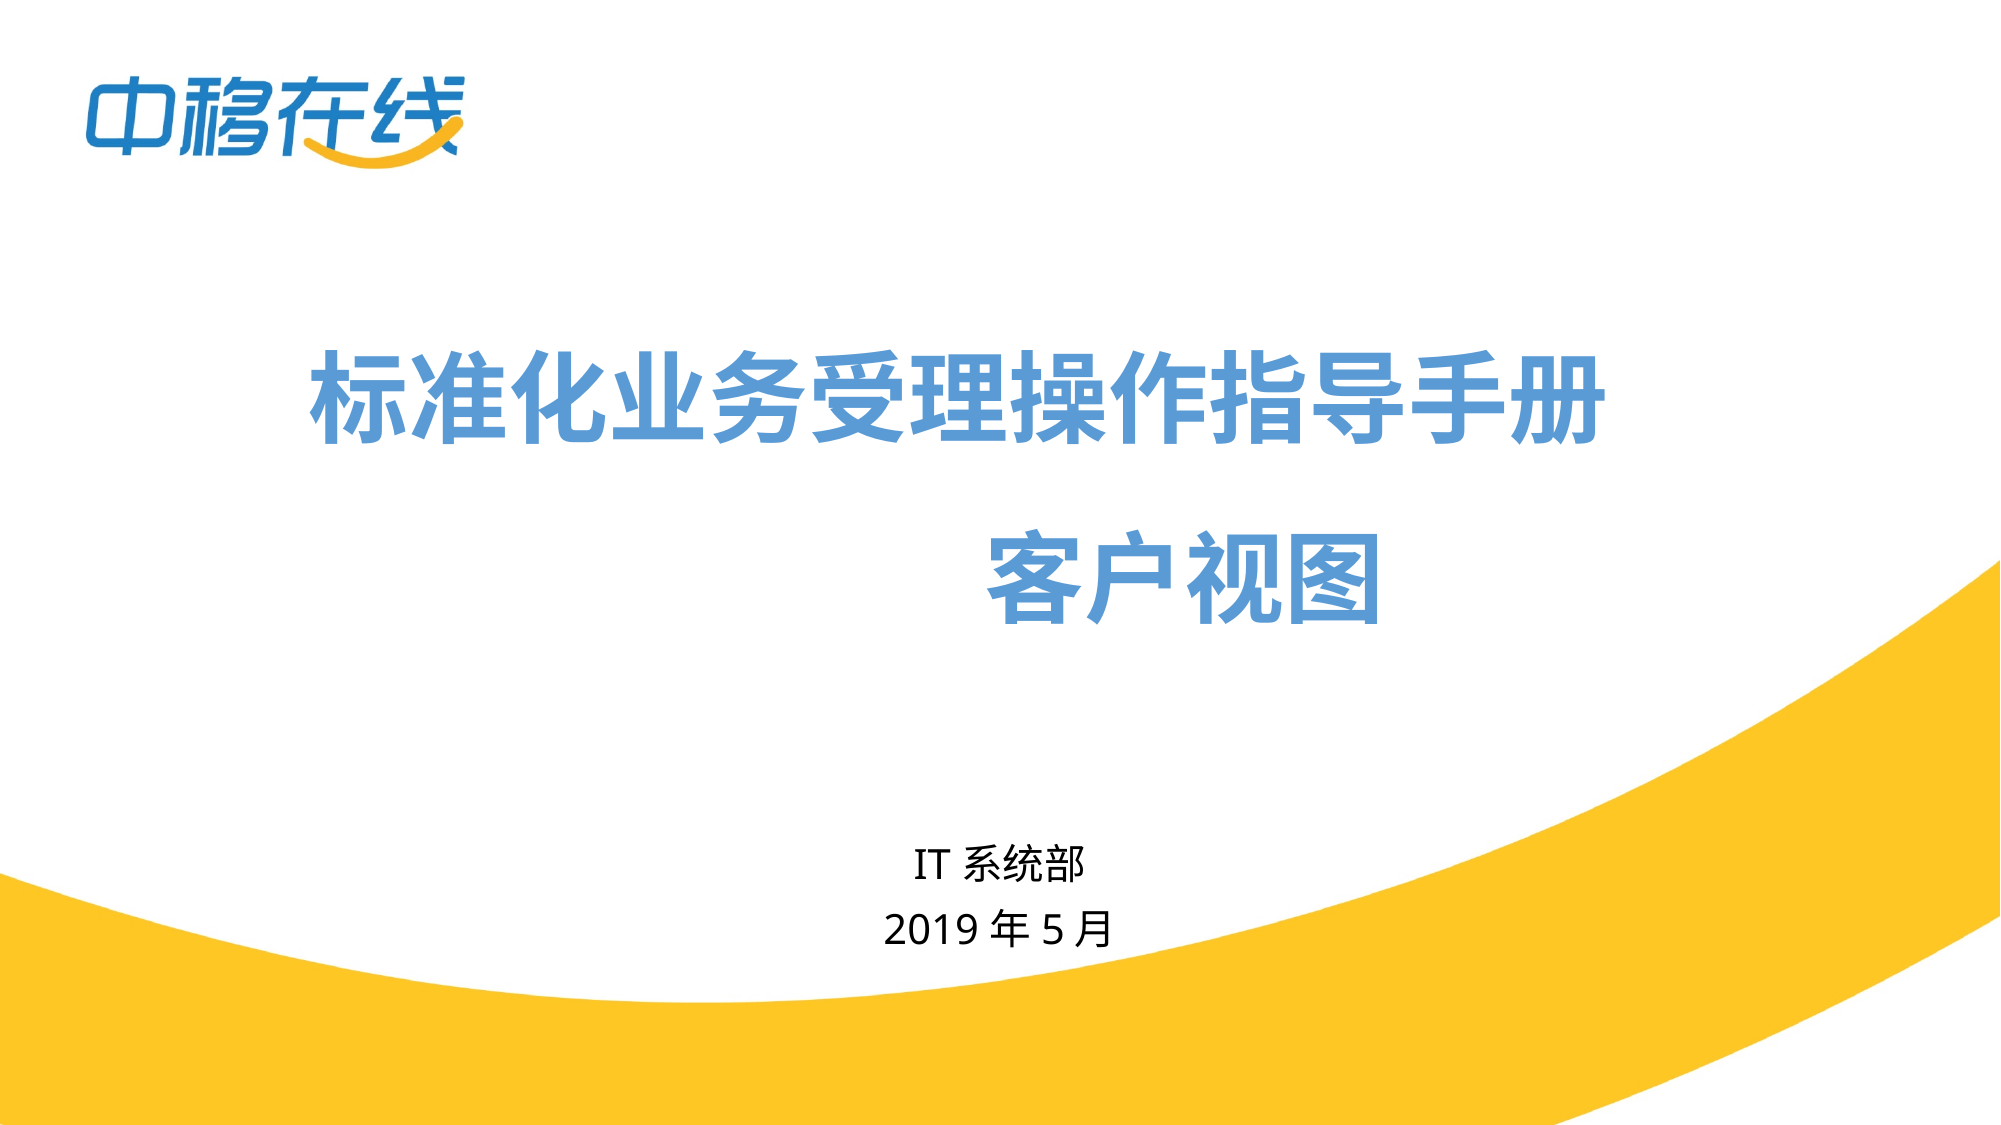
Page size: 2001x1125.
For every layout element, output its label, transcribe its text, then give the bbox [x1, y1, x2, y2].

text_box IT系统部 2019年5月 [0, 815, 2000, 961]
picture [0, 0, 2000, 328]
picture [0, 643, 2000, 815]
text_box 标准化业务受理操作指导手册 客户视图 [0, 328, 2000, 643]
picture [0, 961, 2000, 1125]
